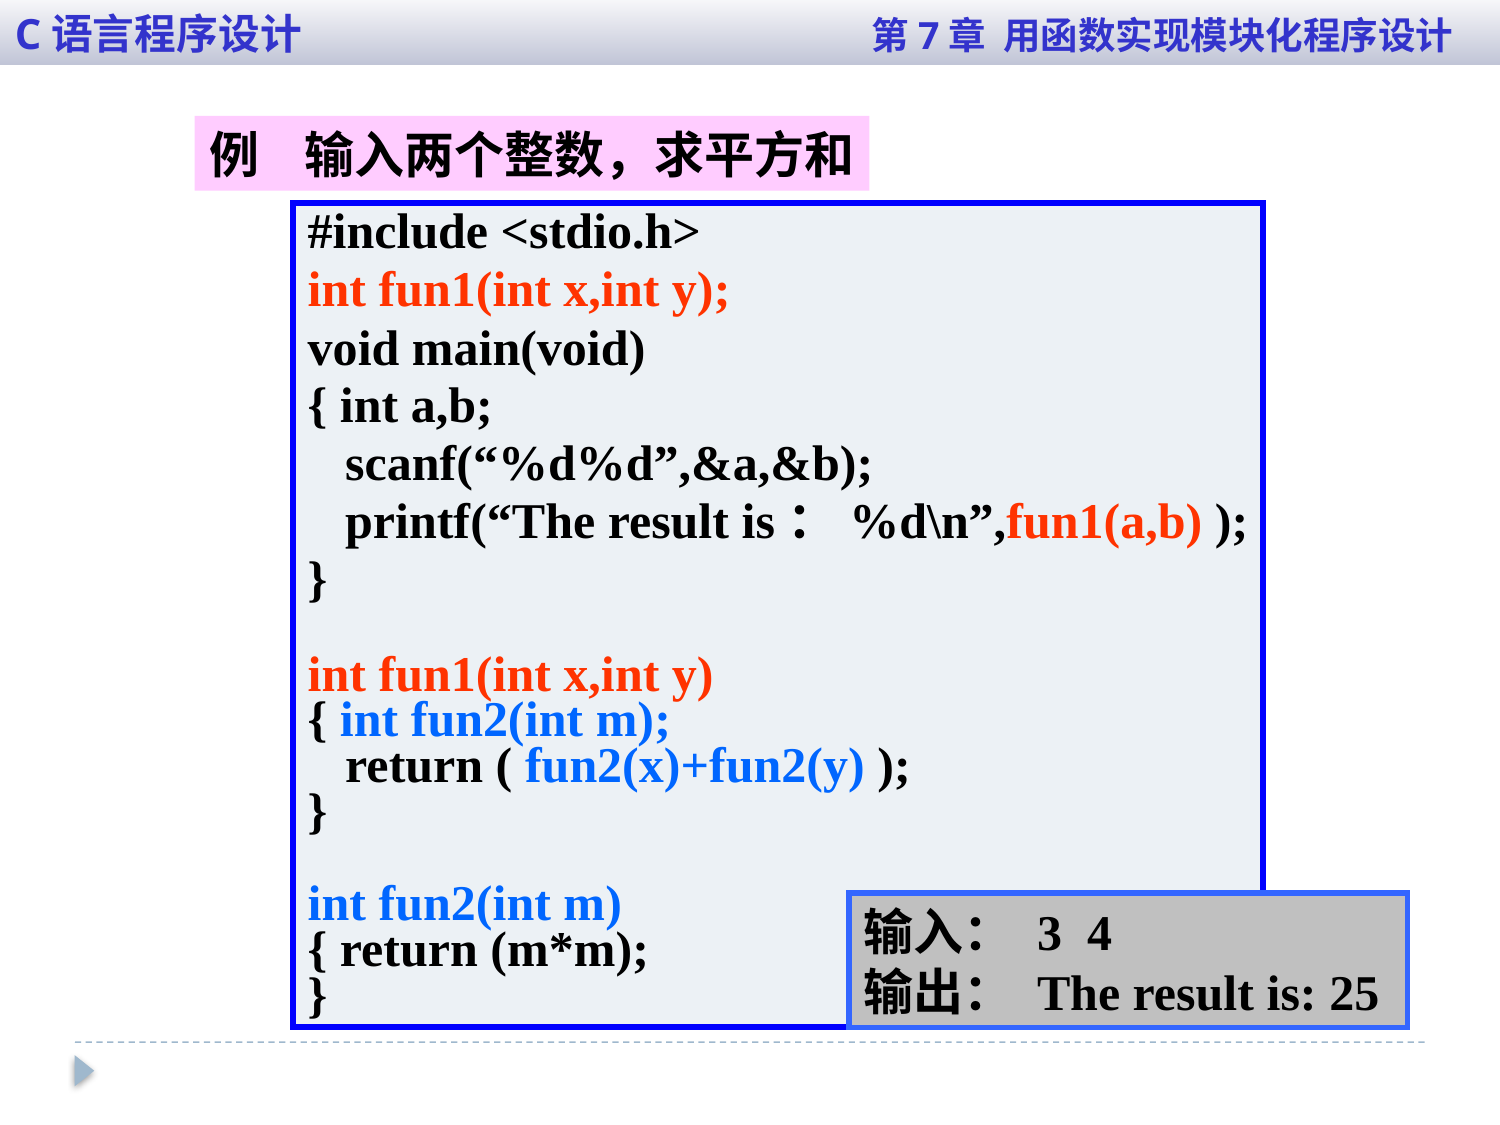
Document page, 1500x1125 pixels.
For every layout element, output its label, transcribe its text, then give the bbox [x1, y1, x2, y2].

text_box C语言程序设计 第7章 用函数实现模块化程序设计 [0, 0, 1500, 65]
text_box #include <stdio.h> int fun1(int x,int y); void main(void) { int a,b; scanf(“%d%d”,&a,&b); printf(“The result is：%d\n”,fun1(a,b) ); } int fun1(int x,int y) { int fun2(int m); return ( fun2(x)+fun2(y) ); } int fun2(int m) { return (m*m); } [292, 203, 1264, 1028]
text_box 例 输入两个整数，求平方和 [194, 115, 870, 191]
text_box 输入： 3 4 输出： The result is: 25 [849, 892, 1408, 1028]
